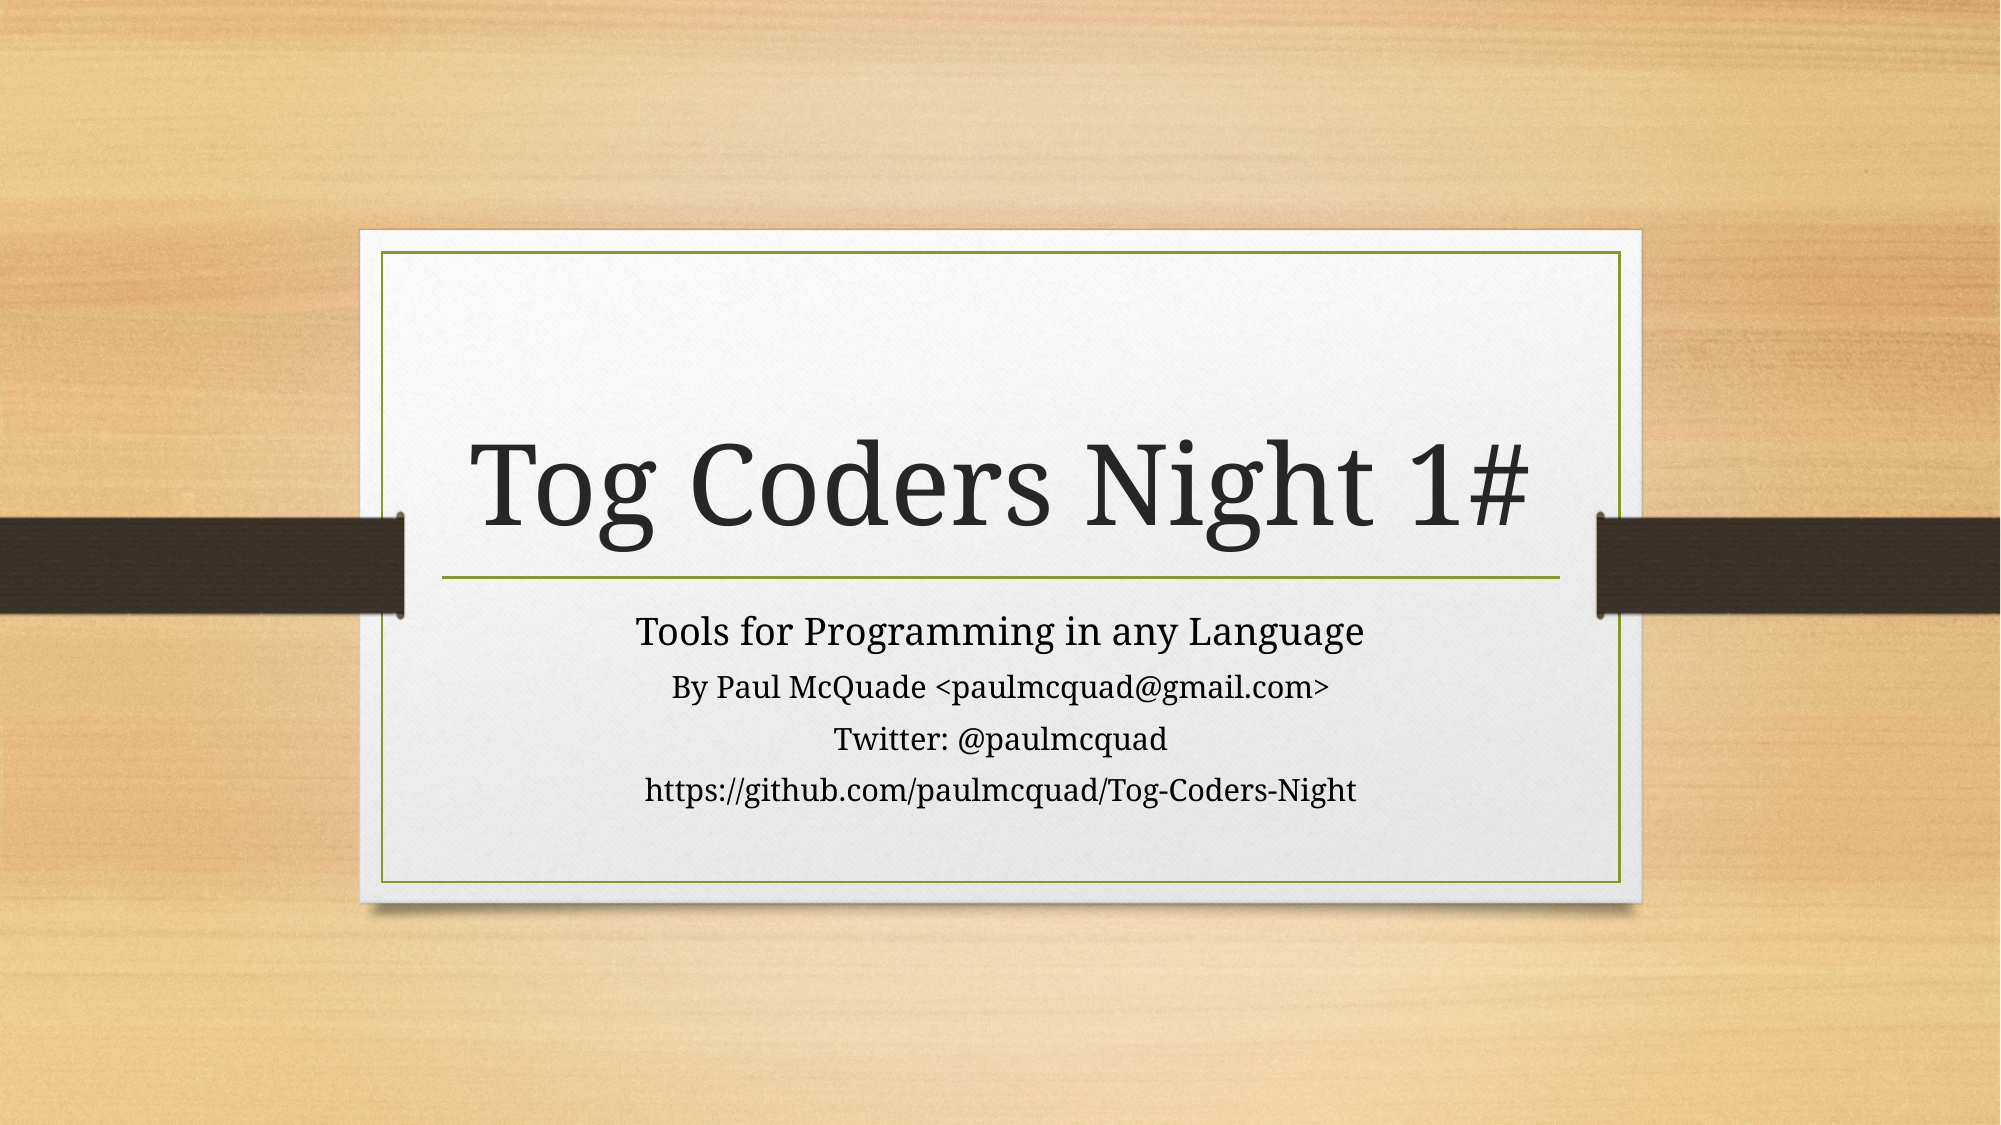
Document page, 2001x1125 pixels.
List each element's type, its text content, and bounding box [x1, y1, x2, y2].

subtitle Tools for Programming in any Language By Paul McQuade <paulmcquad@gmail.com> Twitter: @paulmcquad https://github.com/paulmcquad/Tog-Coders-Night [441, 600, 1560, 817]
picture [0, 0, 2001, 1125]
title Tog Coders Night 1# [441, 306, 1560, 556]
